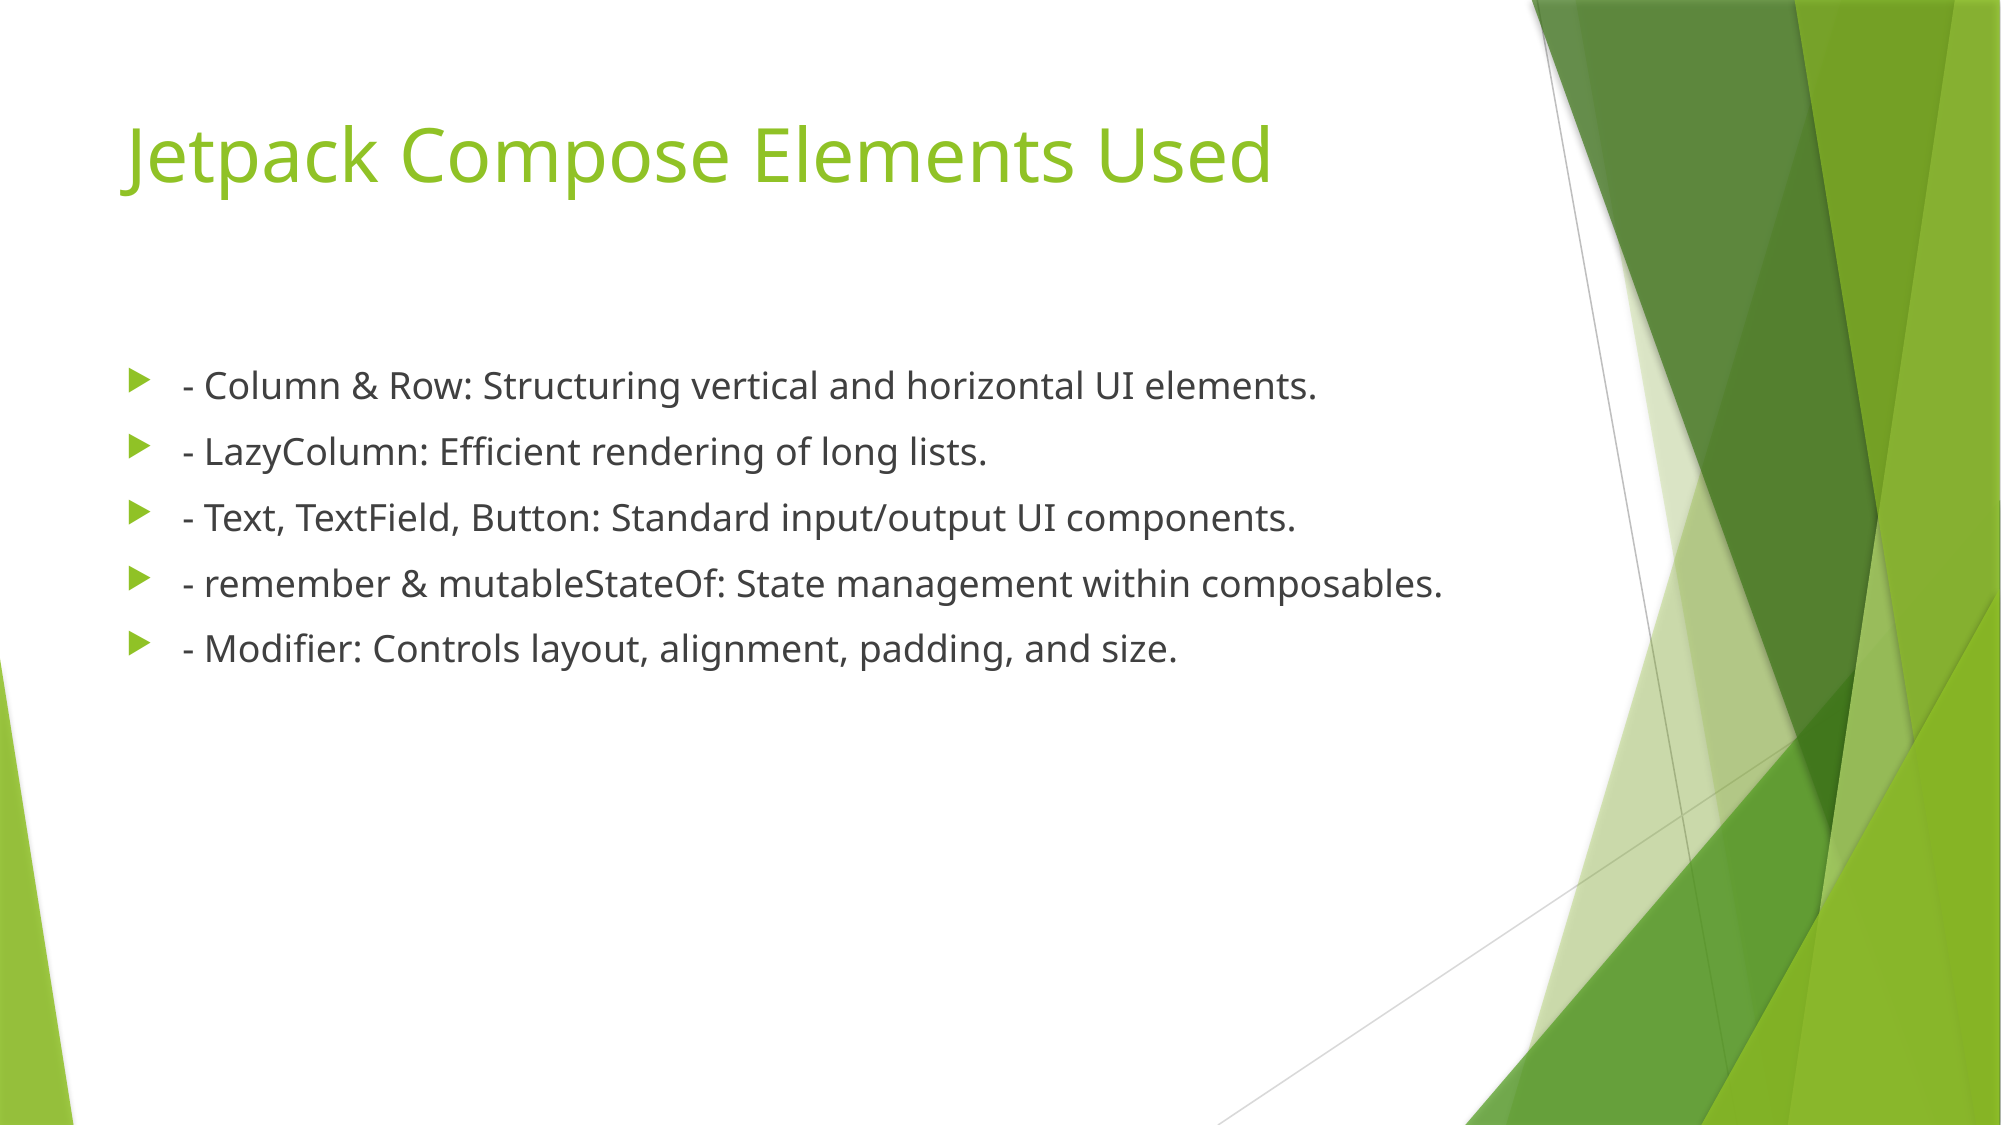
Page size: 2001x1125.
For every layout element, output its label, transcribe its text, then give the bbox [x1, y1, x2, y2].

title Jetpack Compose Elements Used [111, 99, 1522, 317]
list - Column & Row: Structuring vertical and horizontal UI elements. - LazyColumn: Efficient rendering of long lists. - Text, TextField, Button: Standard input/output UI components. - remember & mutableStateOf: State management within composables. - Modifier: Controls layout, alignment, padding, and size. [111, 354, 1522, 992]
